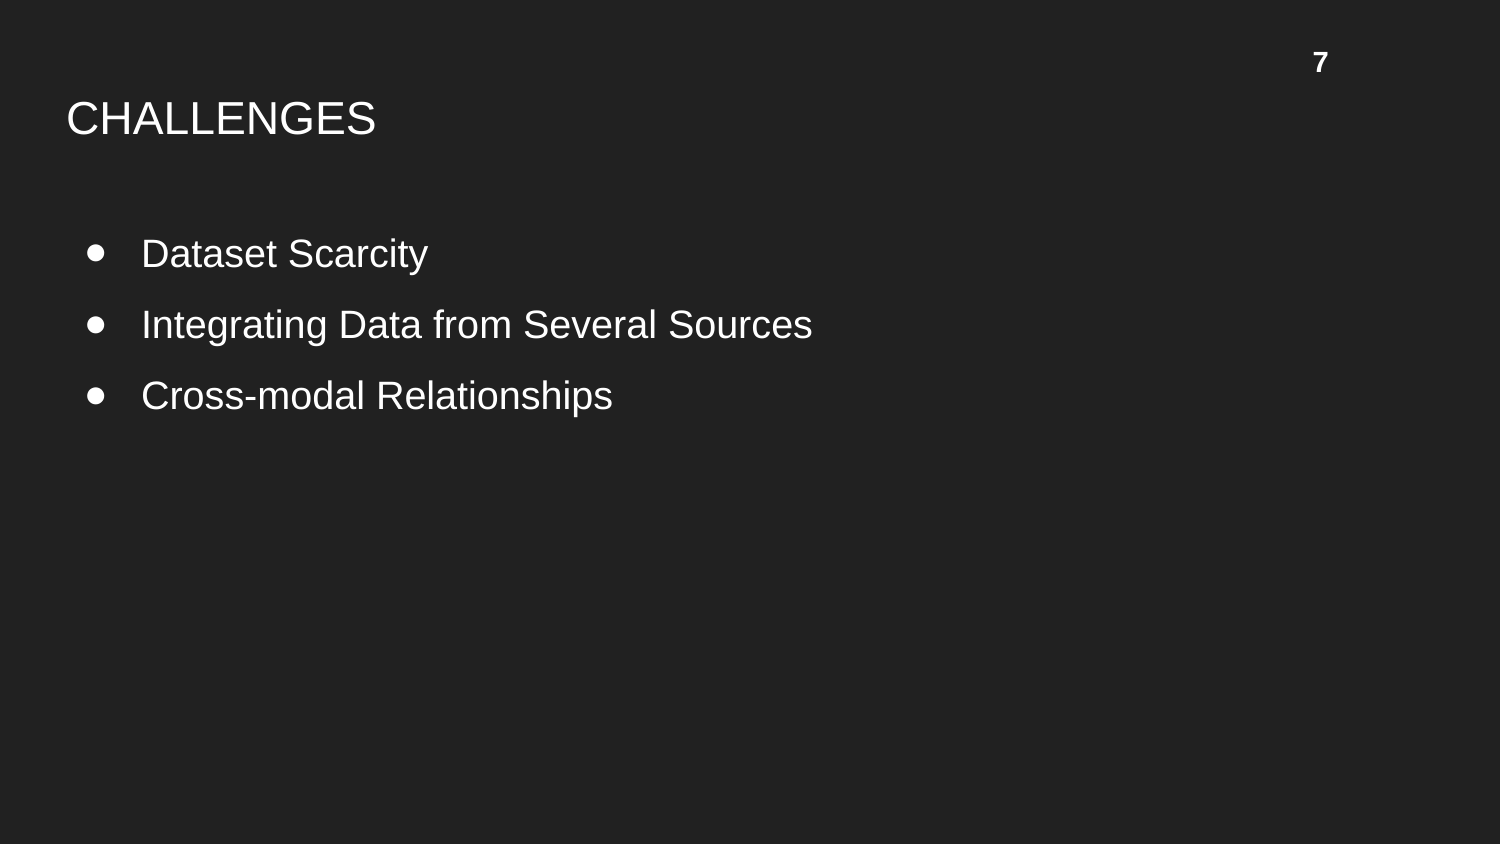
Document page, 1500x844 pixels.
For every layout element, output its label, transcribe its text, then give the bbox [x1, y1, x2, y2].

title CHALLENGES [51, 72, 1449, 167]
list Dataset Scarcity Integrating Data from Several Sources Cross-modal Relationships [51, 189, 1449, 750]
text_box 7 [1297, 28, 1449, 94]
